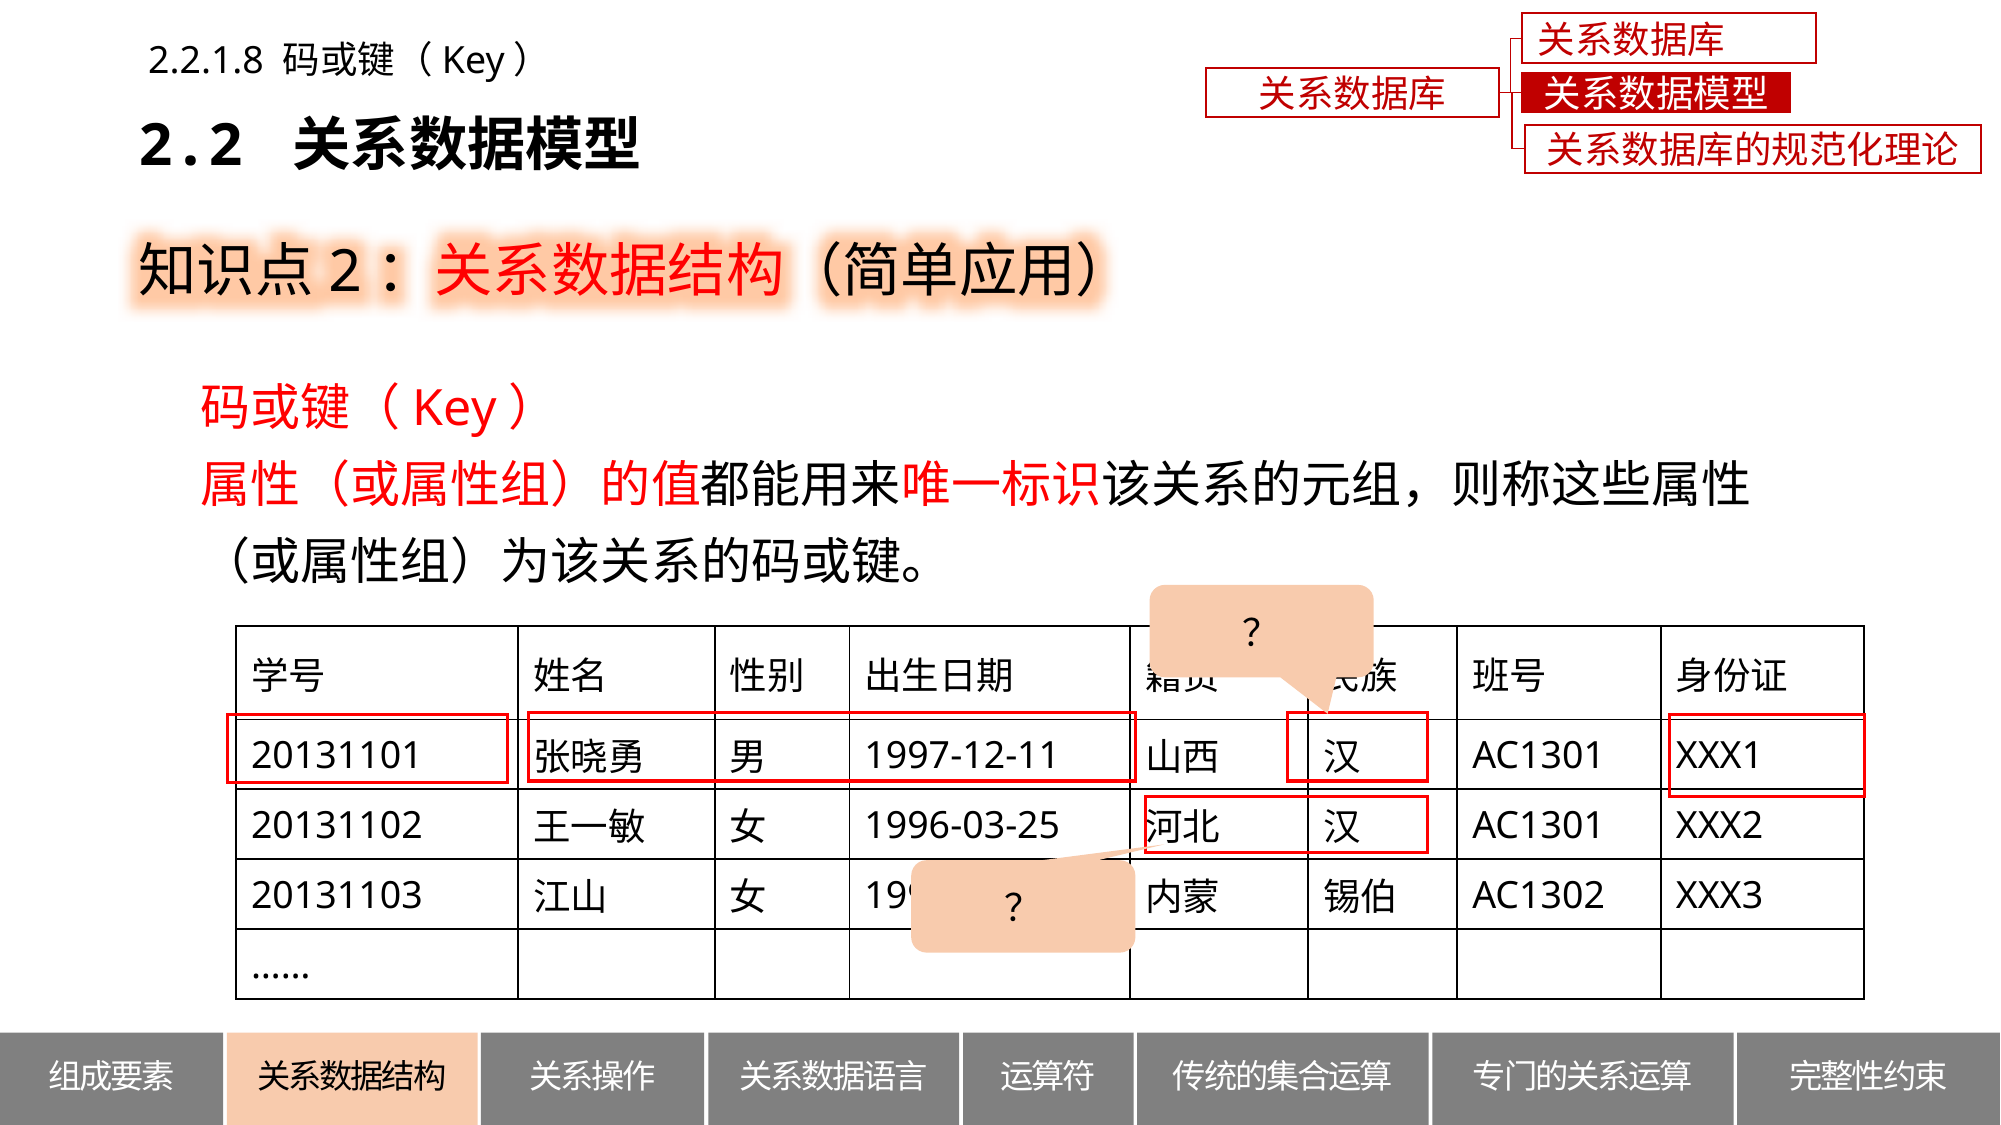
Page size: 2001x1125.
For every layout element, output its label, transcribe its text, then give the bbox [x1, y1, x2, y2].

table_cell 男 [716, 782, 849, 788]
table_cell XXX1 [1662, 720, 1668, 788]
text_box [1499, 92, 1525, 149]
table_cell [519, 930, 714, 998]
table_cell 王一敏 [519, 790, 714, 858]
table_cell …… [237, 930, 517, 998]
text_box 2.2 关系数据模型 [1525, 113, 1568, 124]
table_header 籍贯 [1131, 627, 1307, 719]
table_header 身份证 [1662, 627, 1863, 719]
table_cell [1458, 930, 1660, 998]
table_cell XXX3 [1662, 860, 1863, 928]
table_cell AC1301 [1458, 790, 1660, 858]
table_header 民族 [1309, 702, 1322, 712]
table_cell 1996-03-25 [850, 790, 1129, 858]
table_cell 内蒙 [1131, 860, 1307, 928]
text_box 2.2.1.8 码或键（Key） [133, 28, 566, 89]
table_cell 汉 [1309, 790, 1456, 858]
table_cell 1997-12-11 [850, 782, 1129, 788]
table_cell [1662, 930, 1863, 998]
table_header 学号 [237, 627, 517, 719]
text_box [1145, 796, 1429, 854]
table_cell 1996-09-17 [850, 860, 919, 928]
text_box 关系数据模型 [1523, 72, 1791, 113]
table_cell [1131, 930, 1307, 998]
text_box ？ [910, 843, 1165, 954]
table_cell [716, 930, 849, 998]
table_cell 张晓勇 [519, 720, 714, 788]
text_box [527, 712, 1136, 782]
table_cell [850, 930, 1129, 998]
table_cell AC1302 [1458, 860, 1660, 928]
table_cell 20131103 [237, 860, 517, 928]
text_box 关系数据库 [1205, 67, 1499, 118]
text_box [227, 713, 508, 784]
table_header 班号 [1458, 627, 1660, 719]
text_box [118, 172, 1949, 335]
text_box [0, 1030, 2000, 1125]
table_cell 江山 [519, 860, 714, 928]
text_box ？ [1148, 583, 1375, 716]
table_cell 20131102 [237, 790, 517, 858]
text_box [1287, 712, 1429, 782]
table_header 民族 [1330, 627, 1456, 719]
table_cell 河北 [1131, 851, 1307, 858]
table_cell XXX2 [1662, 790, 1863, 858]
text_box [1668, 713, 1865, 798]
table_cell [1309, 930, 1456, 998]
table_cell 锡伯 [1309, 860, 1456, 928]
table_cell 山西 [1131, 720, 1307, 788]
table_cell 河北 [1131, 790, 1307, 847]
table_cell 女 [716, 860, 849, 928]
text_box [1499, 38, 1523, 92]
table_header 出生日期 [850, 627, 1129, 712]
text_box 2.2 关系数据模型 [120, 97, 1524, 152]
text_box 关系数据库概述 [1521, 12, 1817, 64]
text_box 关系数据库的规范化理论 [1524, 124, 1982, 174]
table_header 姓名 [519, 627, 714, 719]
table_cell 汉 [1309, 720, 1456, 788]
text_box 码或键（Key） 属性（或属性组）的值都能用来唯一标识该关系的元组，则称这些属性（或属性组）为该关系的码或键。 [186, 350, 1827, 597]
table_cell AC1301 [1458, 720, 1660, 788]
table_cell [114, 166, 1954, 339]
table_header 性别 [716, 627, 849, 712]
table_cell 20131101 [237, 720, 517, 788]
text_box 知识点2：关系数据结构（简单应用） [120, 172, 1945, 329]
table_cell 女 [716, 790, 849, 858]
